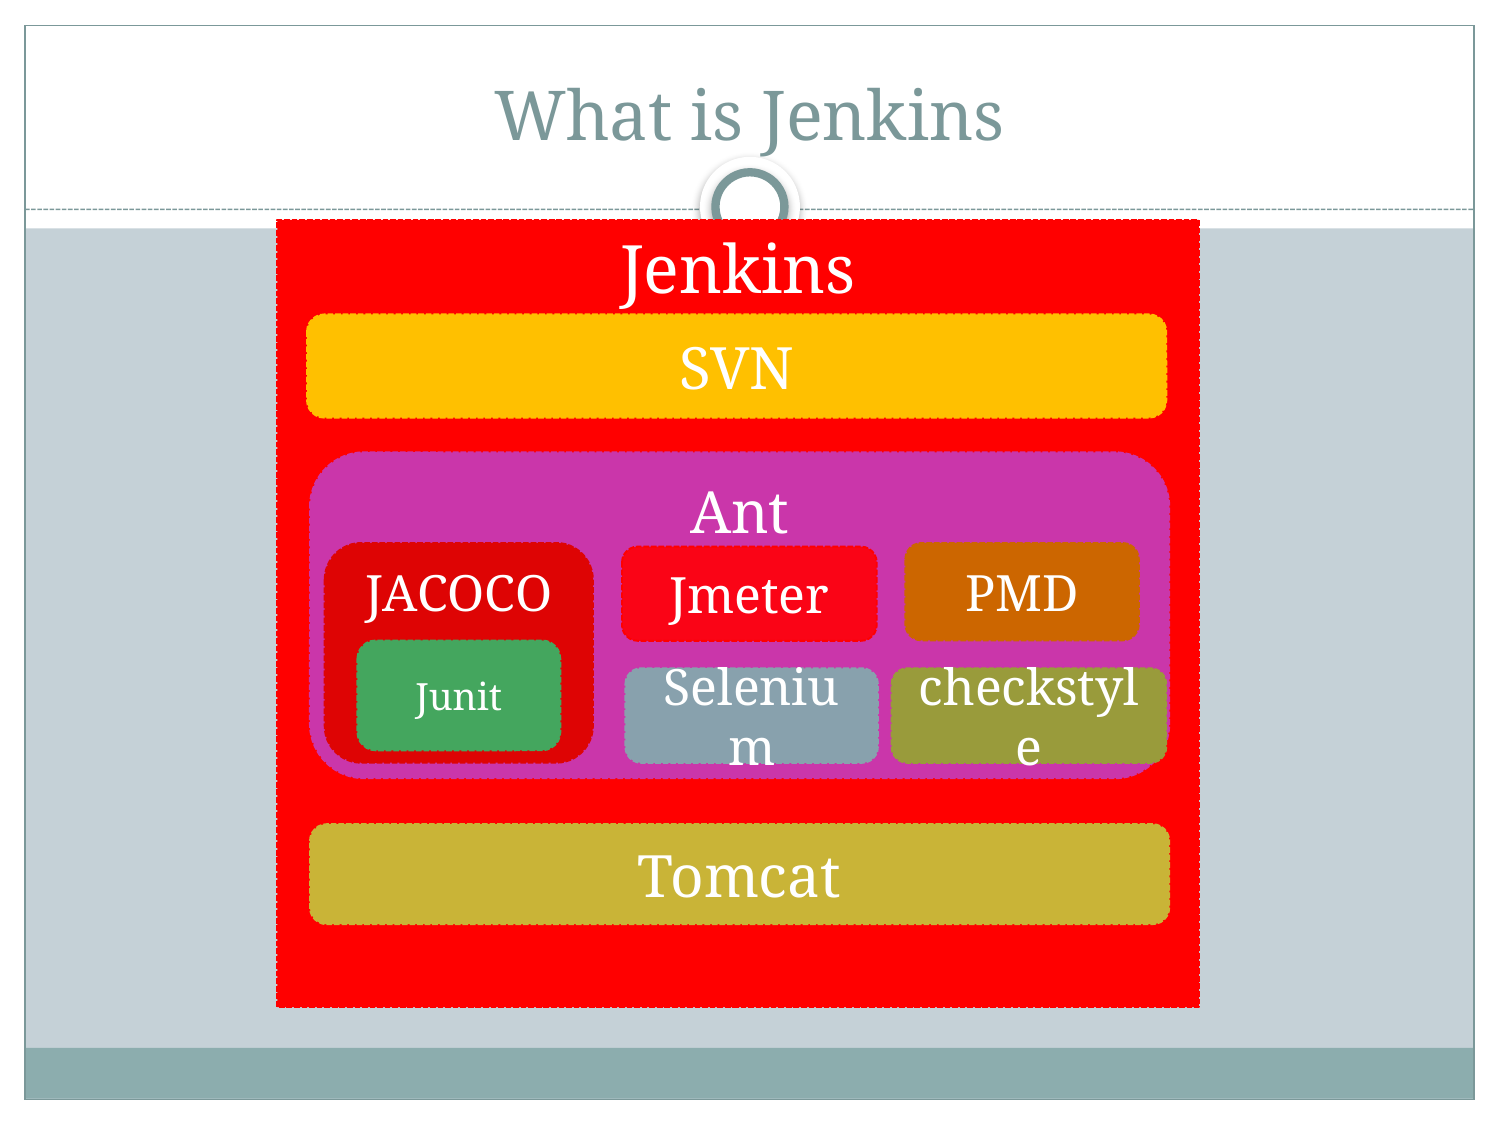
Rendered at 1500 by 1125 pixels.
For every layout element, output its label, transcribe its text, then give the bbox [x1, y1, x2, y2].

title What is Jenkins [49, 37, 1450, 162]
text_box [306, 314, 1170, 925]
text_box Jenkins [276, 219, 1200, 1008]
